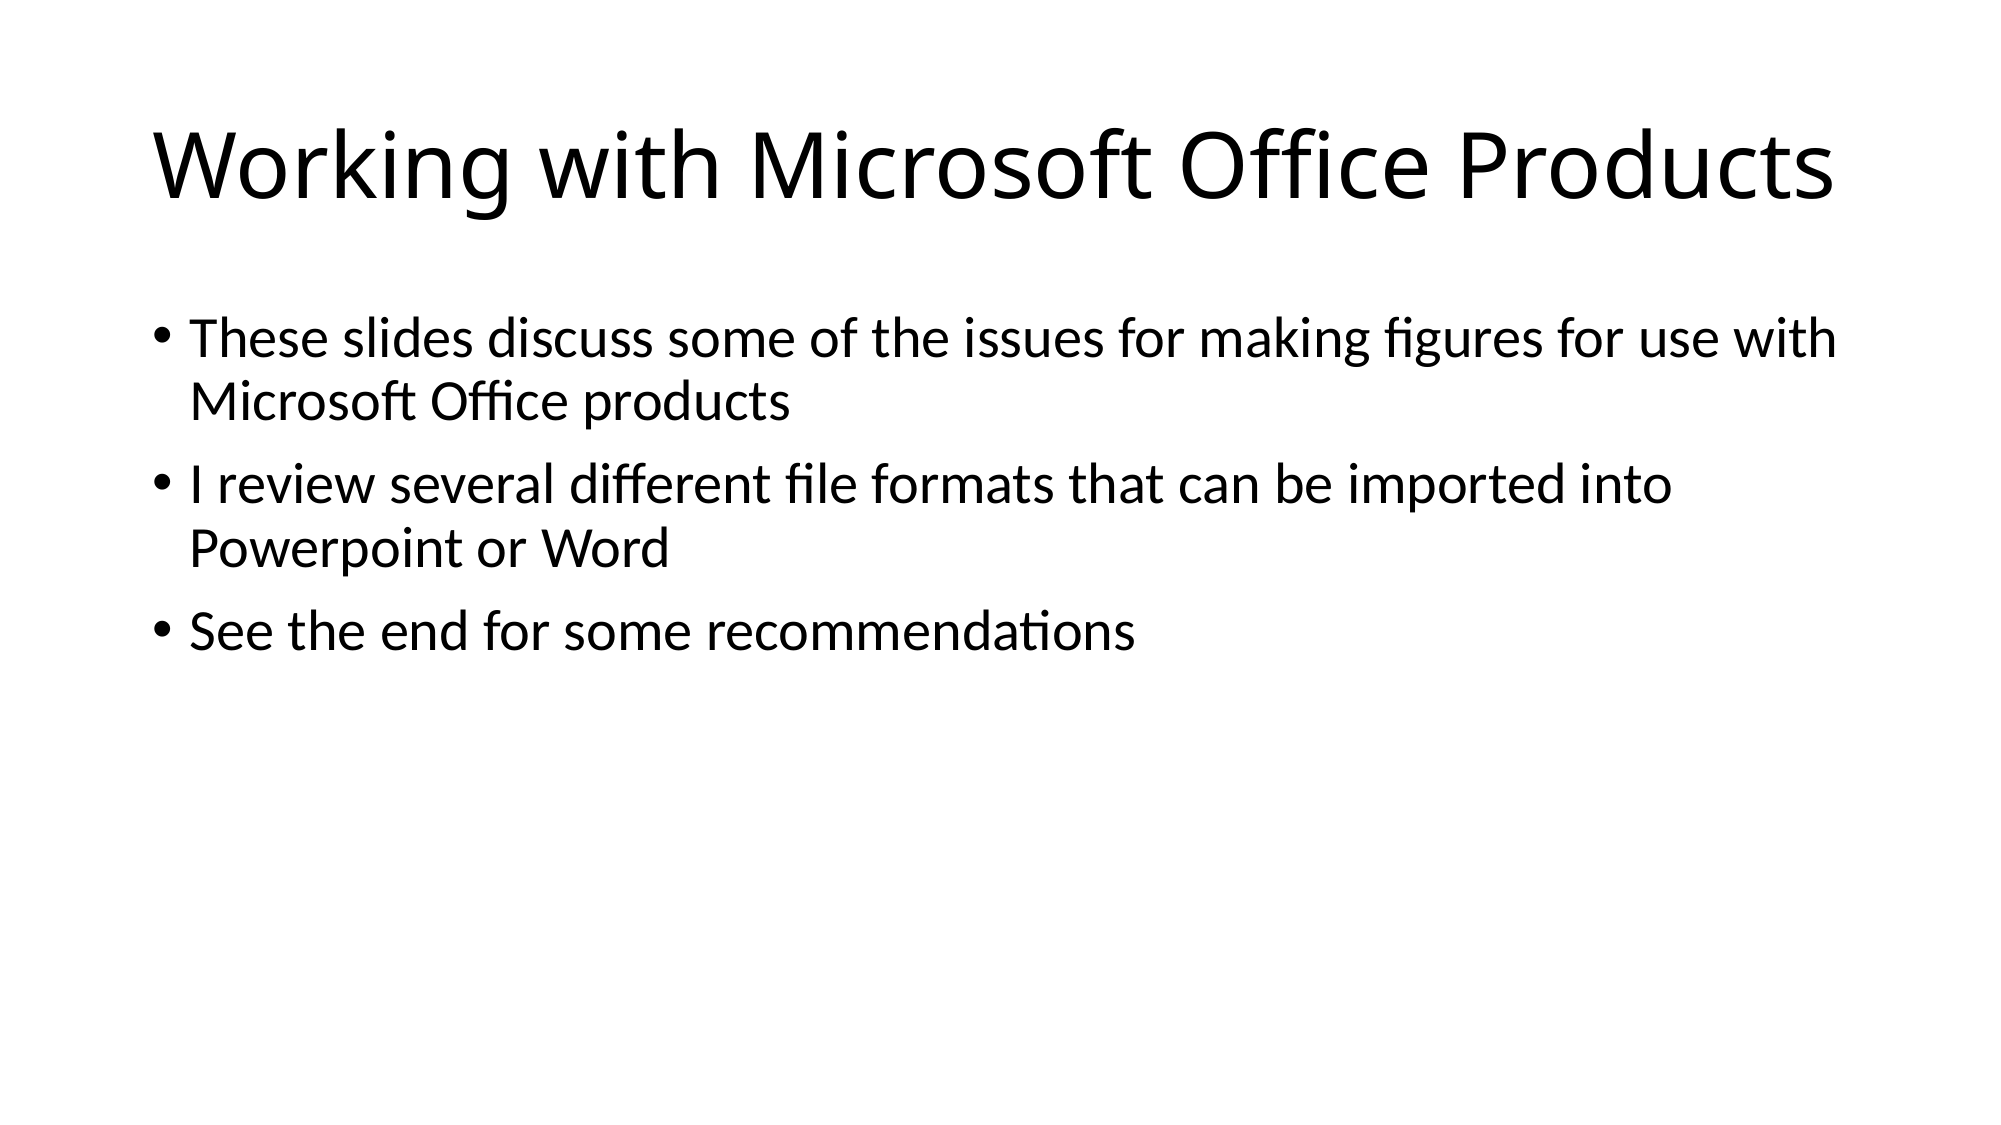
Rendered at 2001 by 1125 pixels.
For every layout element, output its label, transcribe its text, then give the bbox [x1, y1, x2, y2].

list These slides discuss some of the issues for making figures for use with Microsoft Office products I review several different file formats that can be imported into Powerpoint or Word See the end for some recommendations [137, 299, 1863, 1014]
title Working with Microsoft Office Products [137, 59, 1863, 278]
